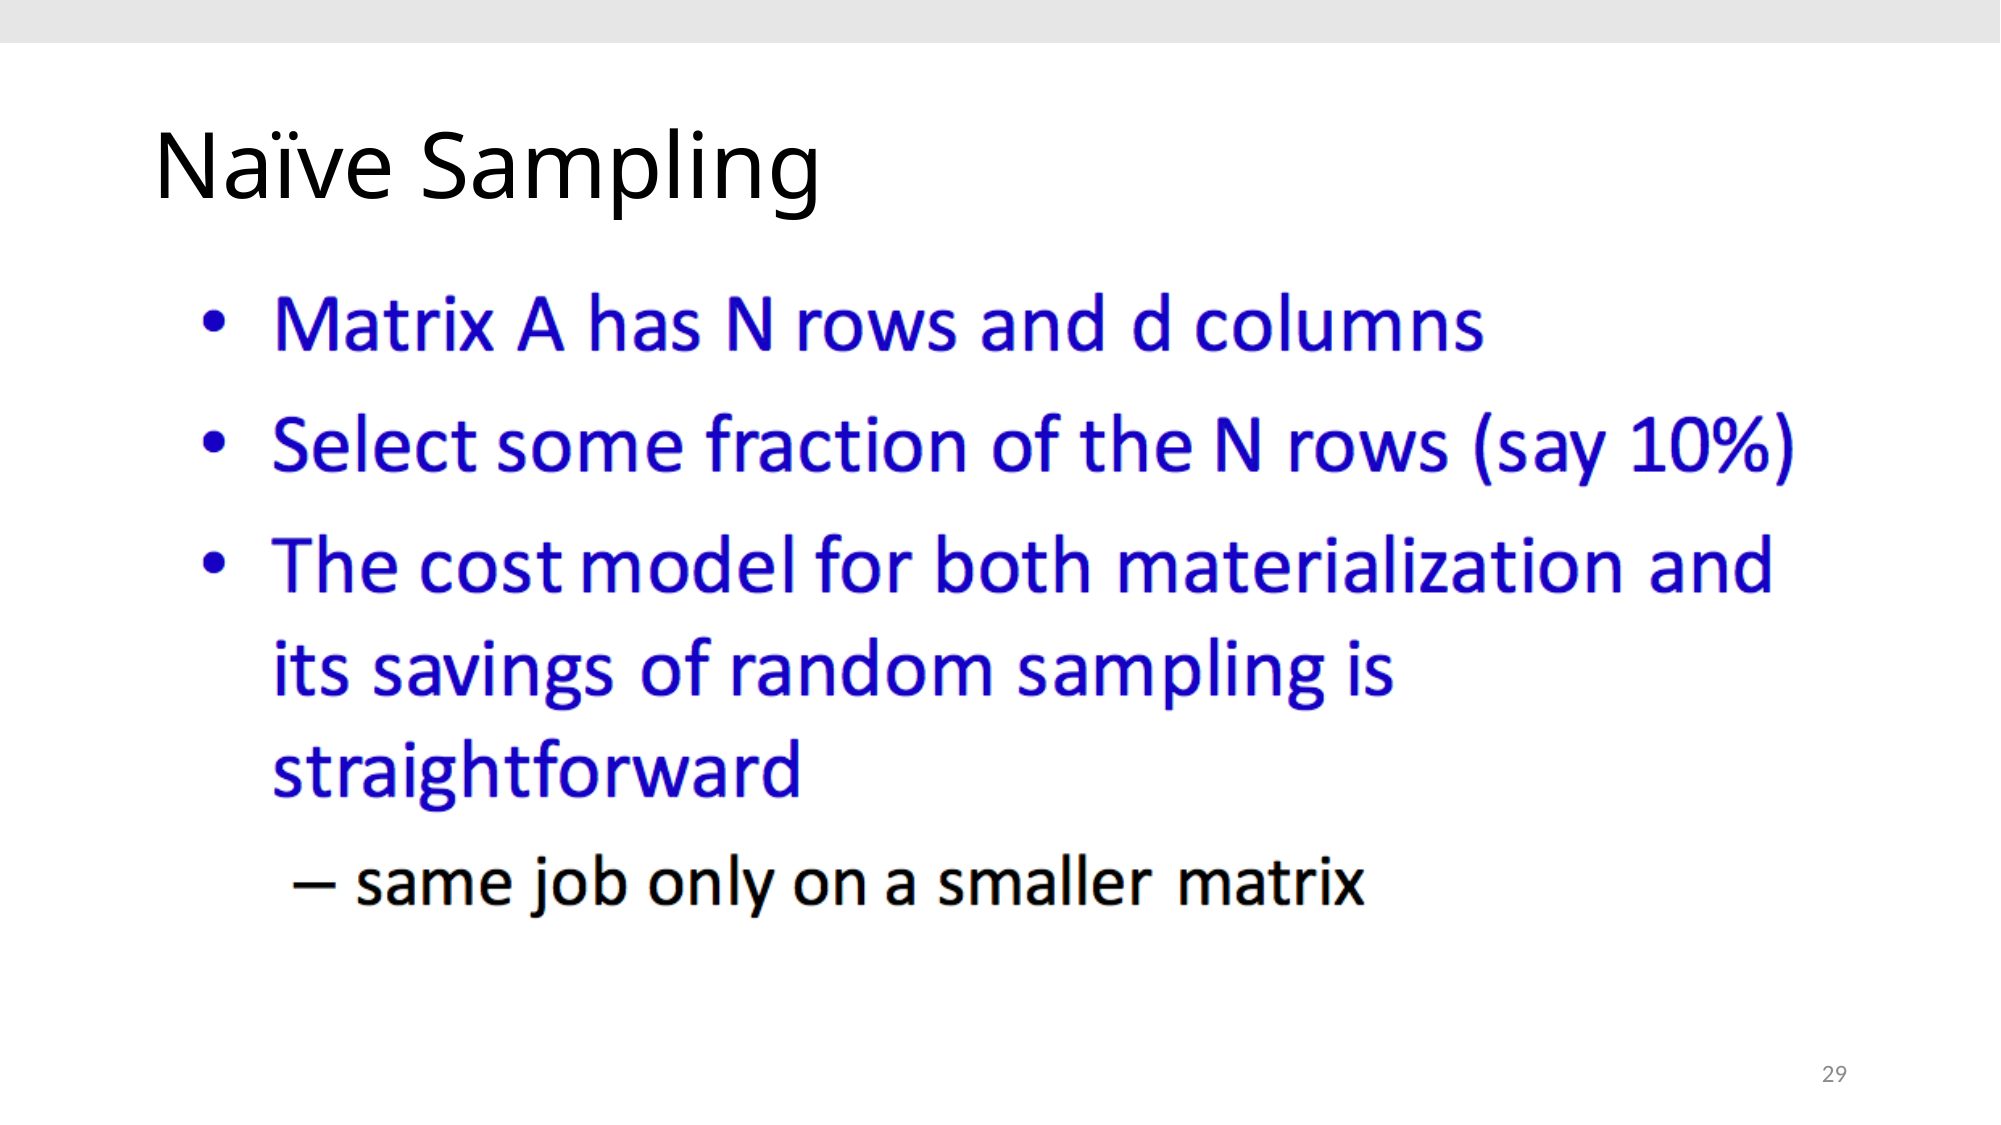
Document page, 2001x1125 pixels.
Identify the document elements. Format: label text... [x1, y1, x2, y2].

title Naïve Sampling [137, 59, 1863, 278]
picture [191, 277, 1809, 931]
text_box [0, 0, 2000, 44]
slide_number 29 [1412, 1042, 1863, 1103]
